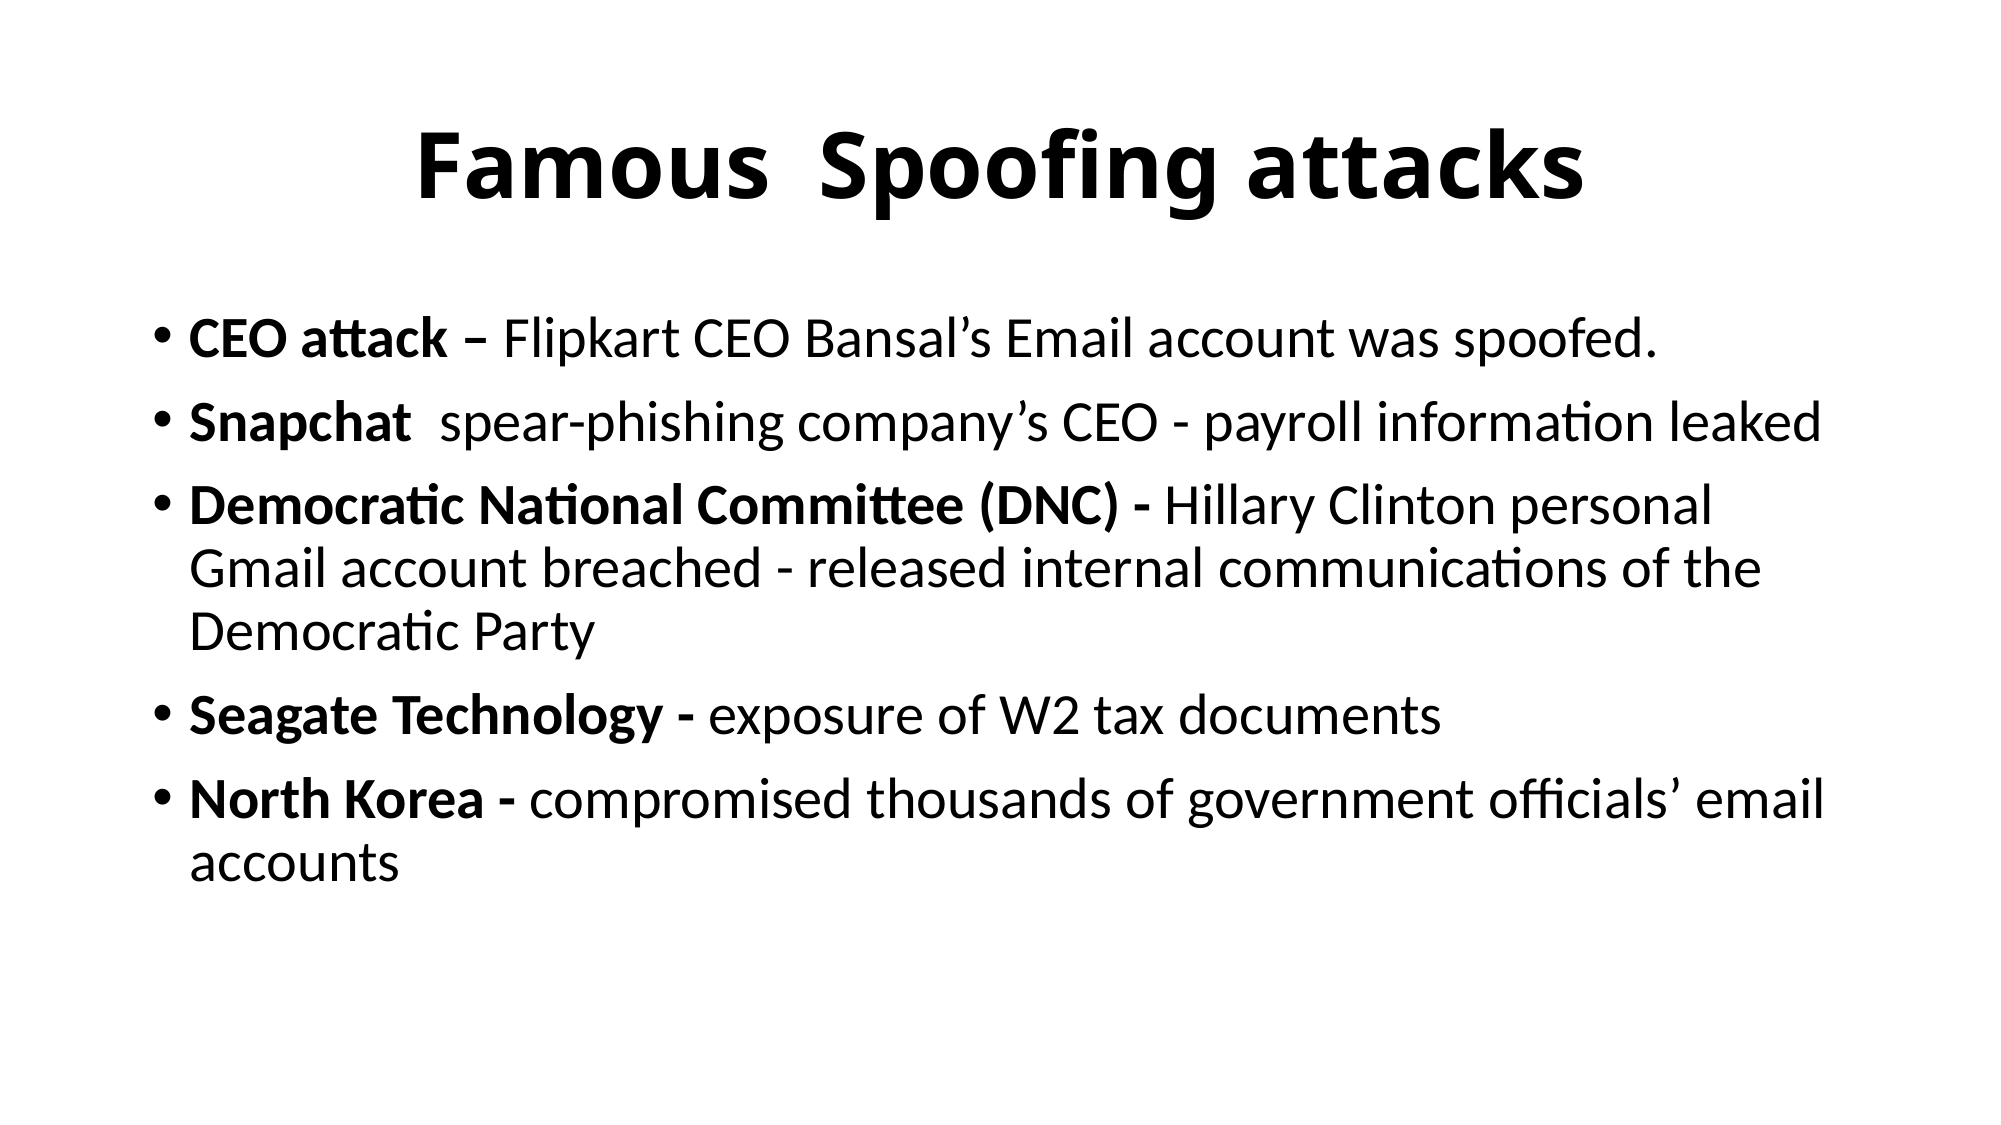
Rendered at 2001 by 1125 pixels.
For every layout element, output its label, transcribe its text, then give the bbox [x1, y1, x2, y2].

list CEO attack – Flipkart CEO Bansal’s Email account was spoofed. Snapchat spear-phishing company’s CEO - payroll information leaked Democratic National Committee (DNC) - Hillary Clinton personal Gmail account breached - released internal communications of the Democratic Party Seagate Technology - exposure of W2 tax documents North Korea - compromised thousands of government officials’ email accounts [137, 299, 1863, 1014]
title Famous Spoofing attacks [137, 59, 1863, 278]
